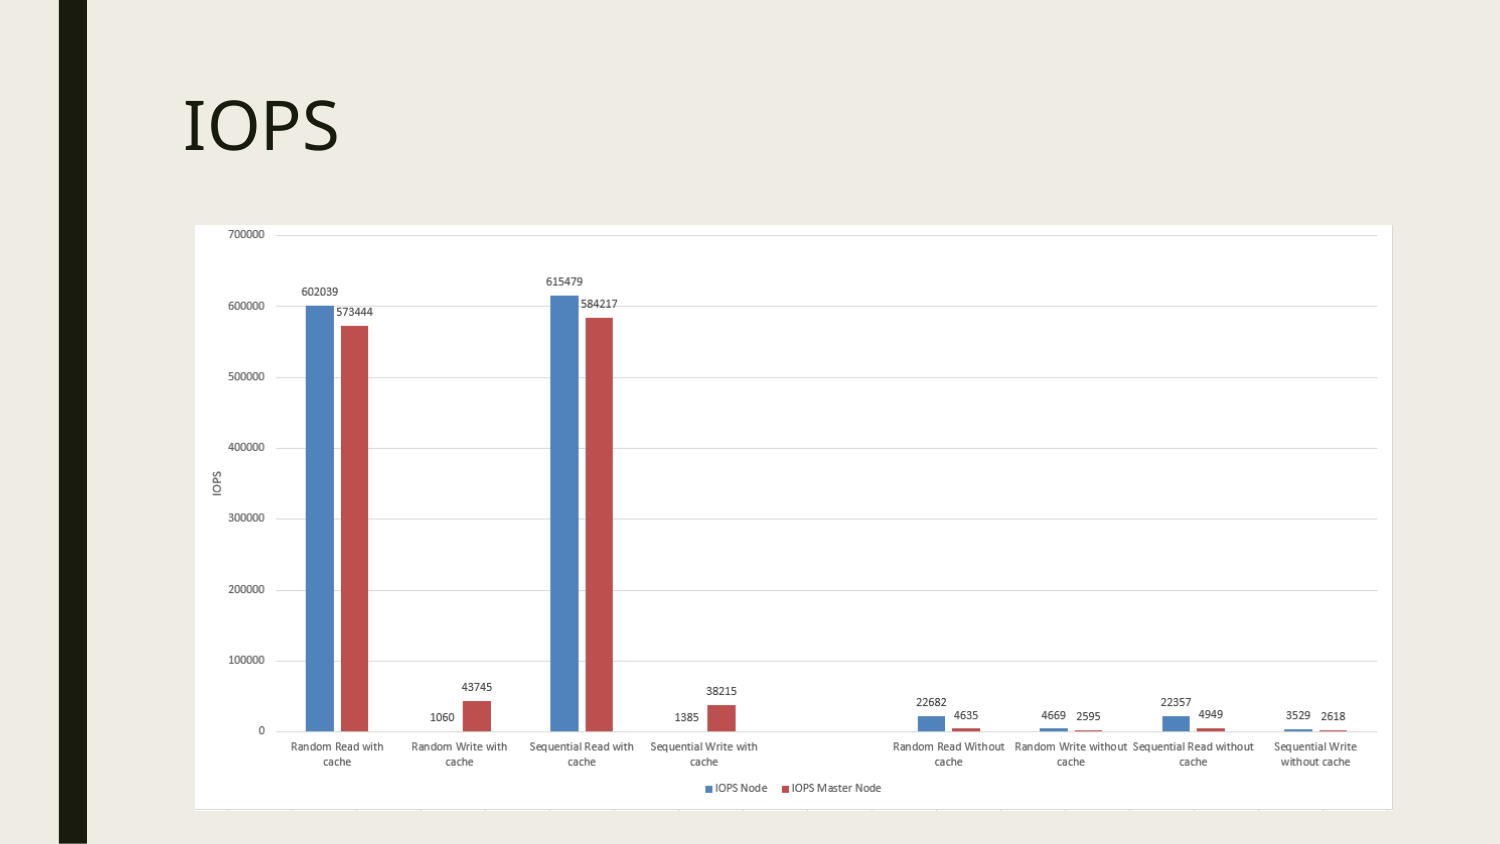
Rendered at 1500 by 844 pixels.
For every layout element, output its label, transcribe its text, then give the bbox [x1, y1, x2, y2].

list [194, 225, 1393, 811]
title IOPS [168, 84, 1351, 268]
